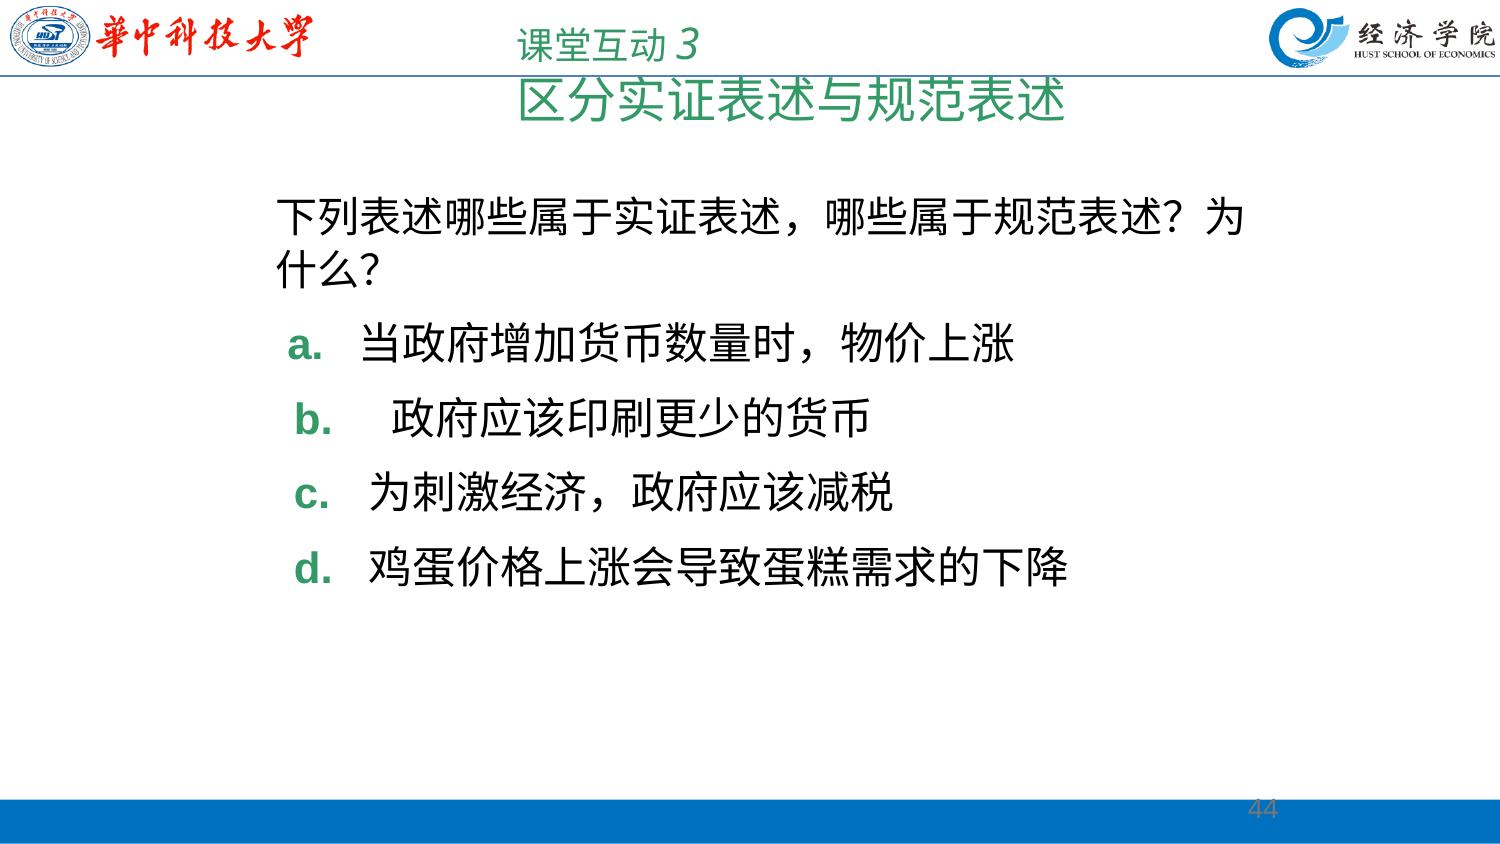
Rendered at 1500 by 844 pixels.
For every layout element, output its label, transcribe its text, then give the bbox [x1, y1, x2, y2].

text_box 下列表述哪些属于实证表述，哪些属于规范表述？为什么？ a. 当政府增加货币数量时，物价上涨 b. 政府应该印刷更少的货币 c. 为刺激经济，政府应该减税 d. 鸡蛋价格上涨会导致蛋糕需求的下降 [260, 180, 1273, 783]
picture [5, 0, 322, 71]
title 课堂互动3 区分实证表述与规范表述 [501, 8, 1217, 126]
picture [1269, 8, 1495, 68]
text_box 44 [1208, 784, 1294, 830]
